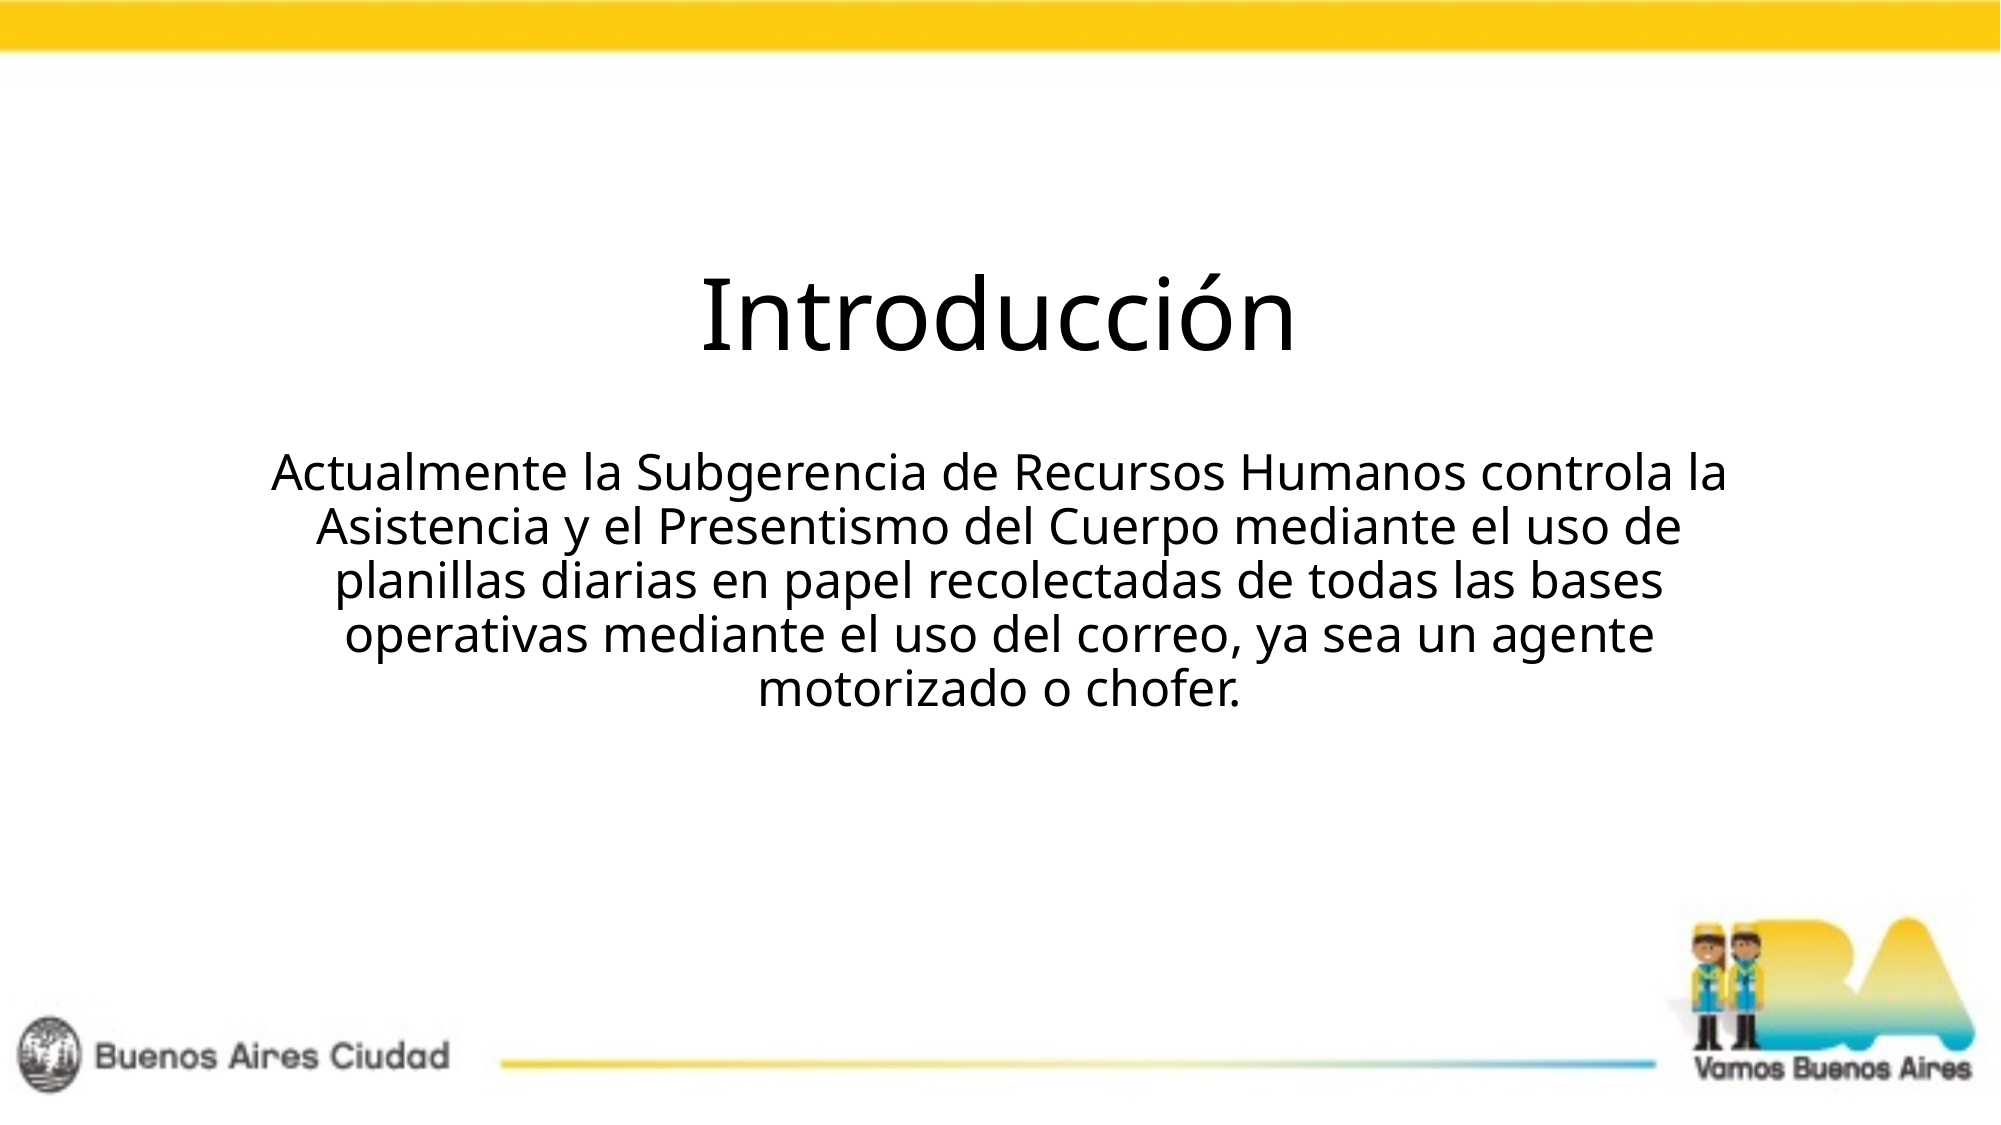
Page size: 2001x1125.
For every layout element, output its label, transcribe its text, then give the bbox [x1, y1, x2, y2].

subtitle Actualmente la Subgerencia de Recursos Humanos controla la Asistencia y el Presentismo del Cuerpo mediante el uso de planillas diarias en papel recolectadas de todas las bases operativas mediante el uso del correo, ya sea un agente motorizado o chofer. [249, 440, 1750, 863]
title Introducción [249, 184, 1750, 380]
picture [0, 0, 2001, 1125]
